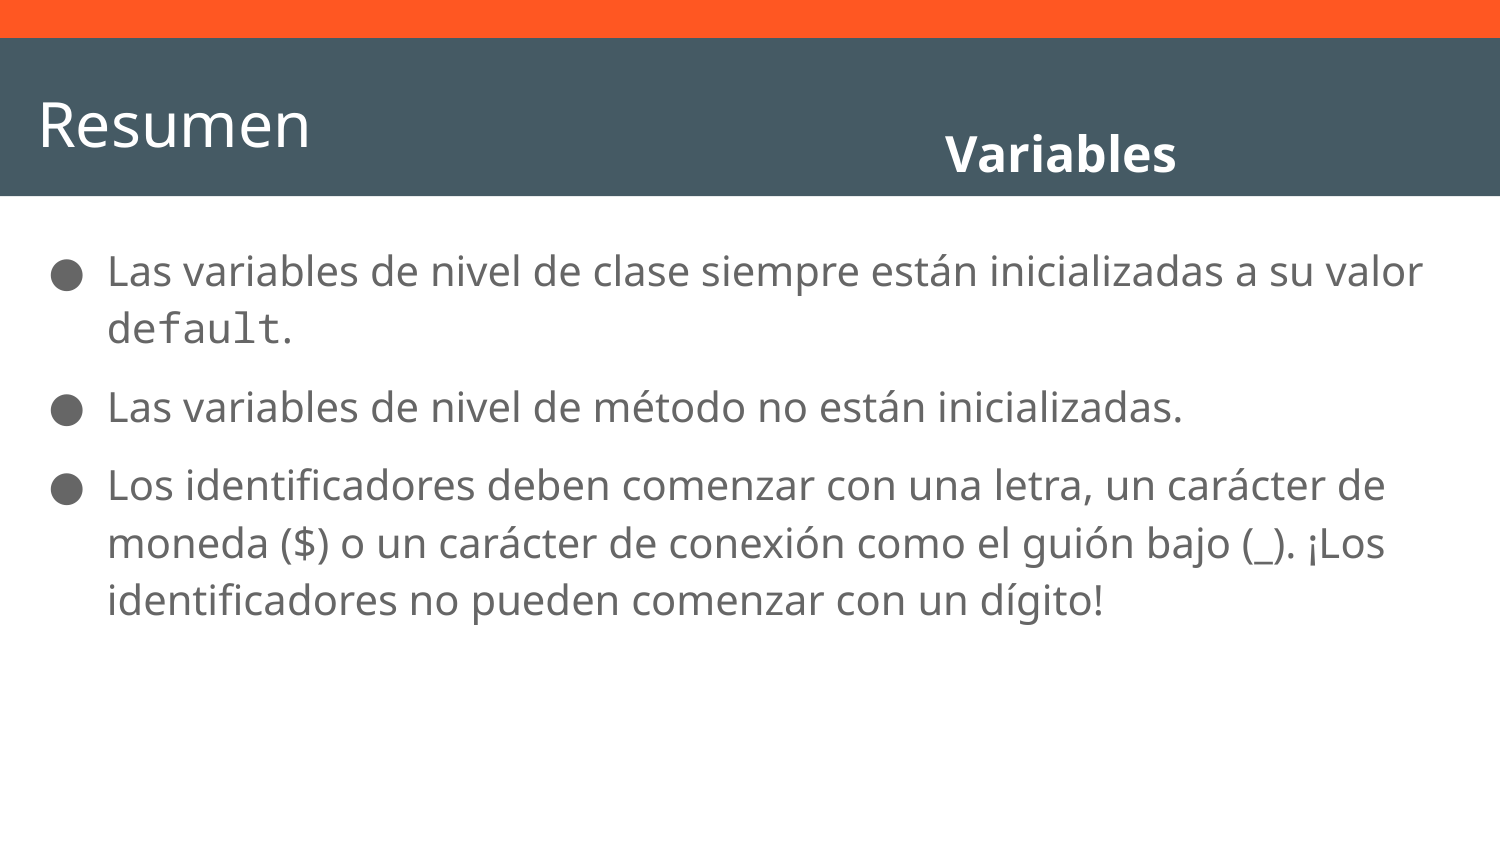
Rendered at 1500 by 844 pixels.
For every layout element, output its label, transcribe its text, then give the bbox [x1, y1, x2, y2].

text_box [0, 38, 1500, 197]
list Las variables de nivel de clase siempre están inicializadas a su valor default. Las variables de nivel de método no están inicializadas. Los identificadores deben comenzar con una letra, un carácter de moneda ($) o un carácter de conexión como el guión bajo (_). ¡Los identificadores no pueden comenzar con un dígito! [16, 222, 1464, 783]
title Variables [930, 107, 1500, 202]
text_box [0, 0, 1500, 38]
title Resumen [22, 70, 1420, 165]
